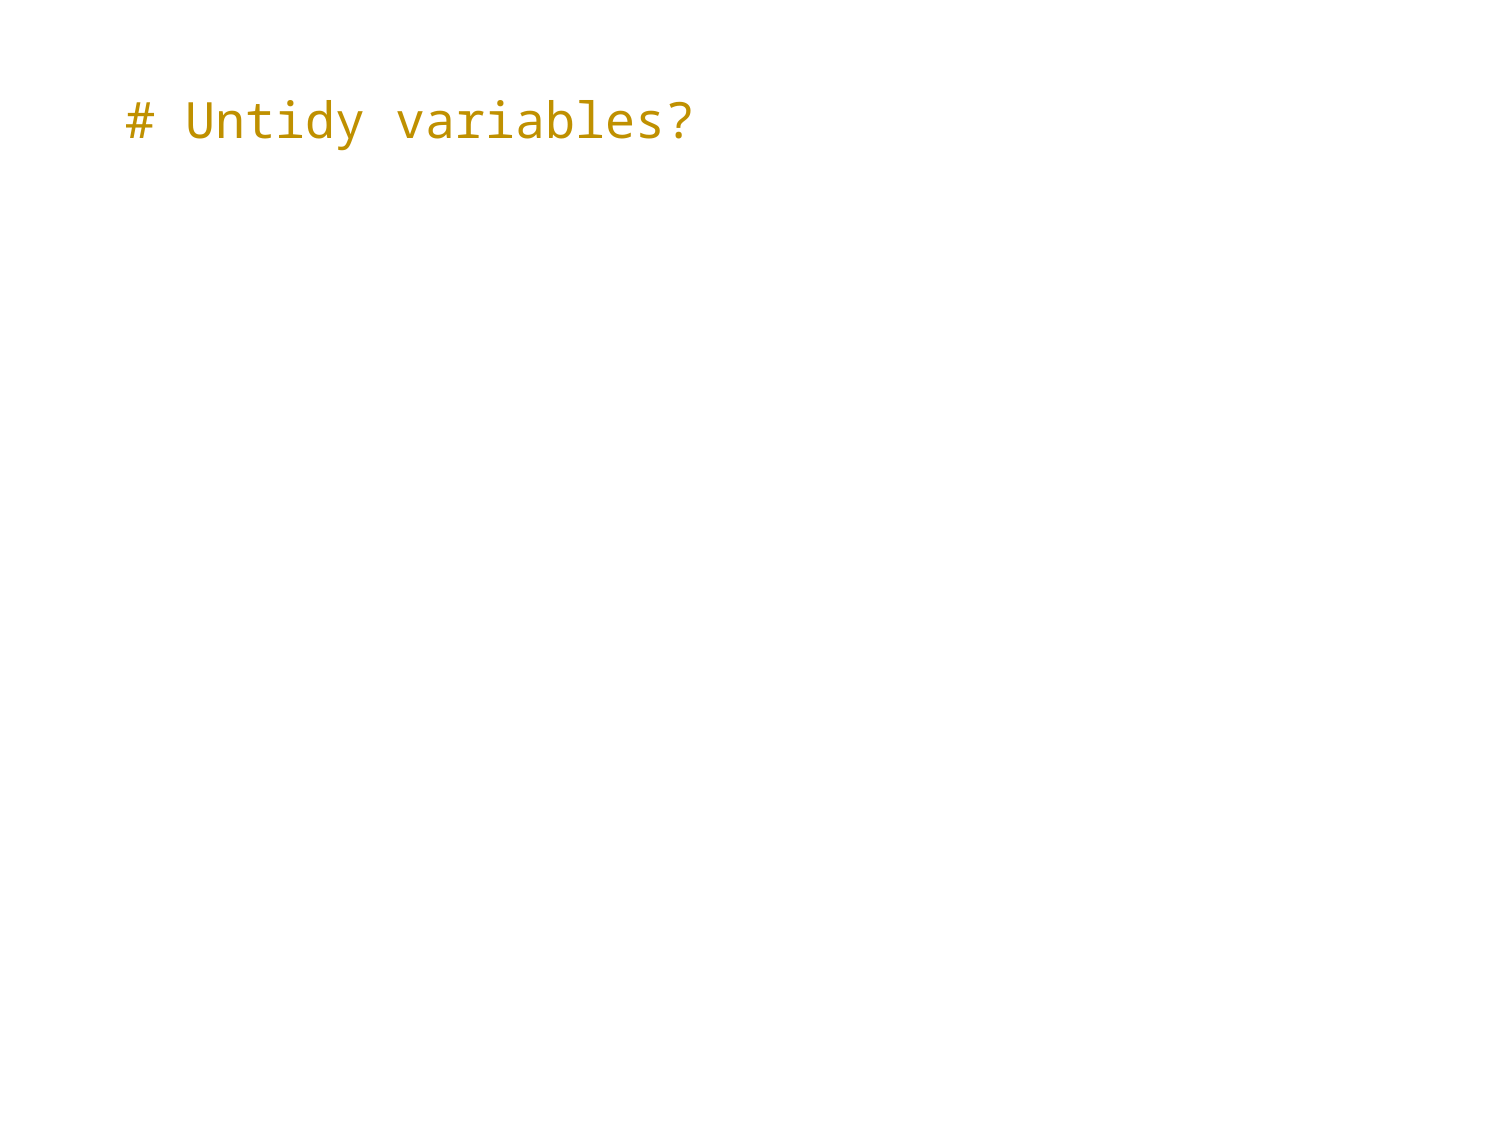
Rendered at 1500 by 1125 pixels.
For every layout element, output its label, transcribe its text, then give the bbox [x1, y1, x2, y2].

text_box # Untidy variables? [110, 81, 1448, 156]
